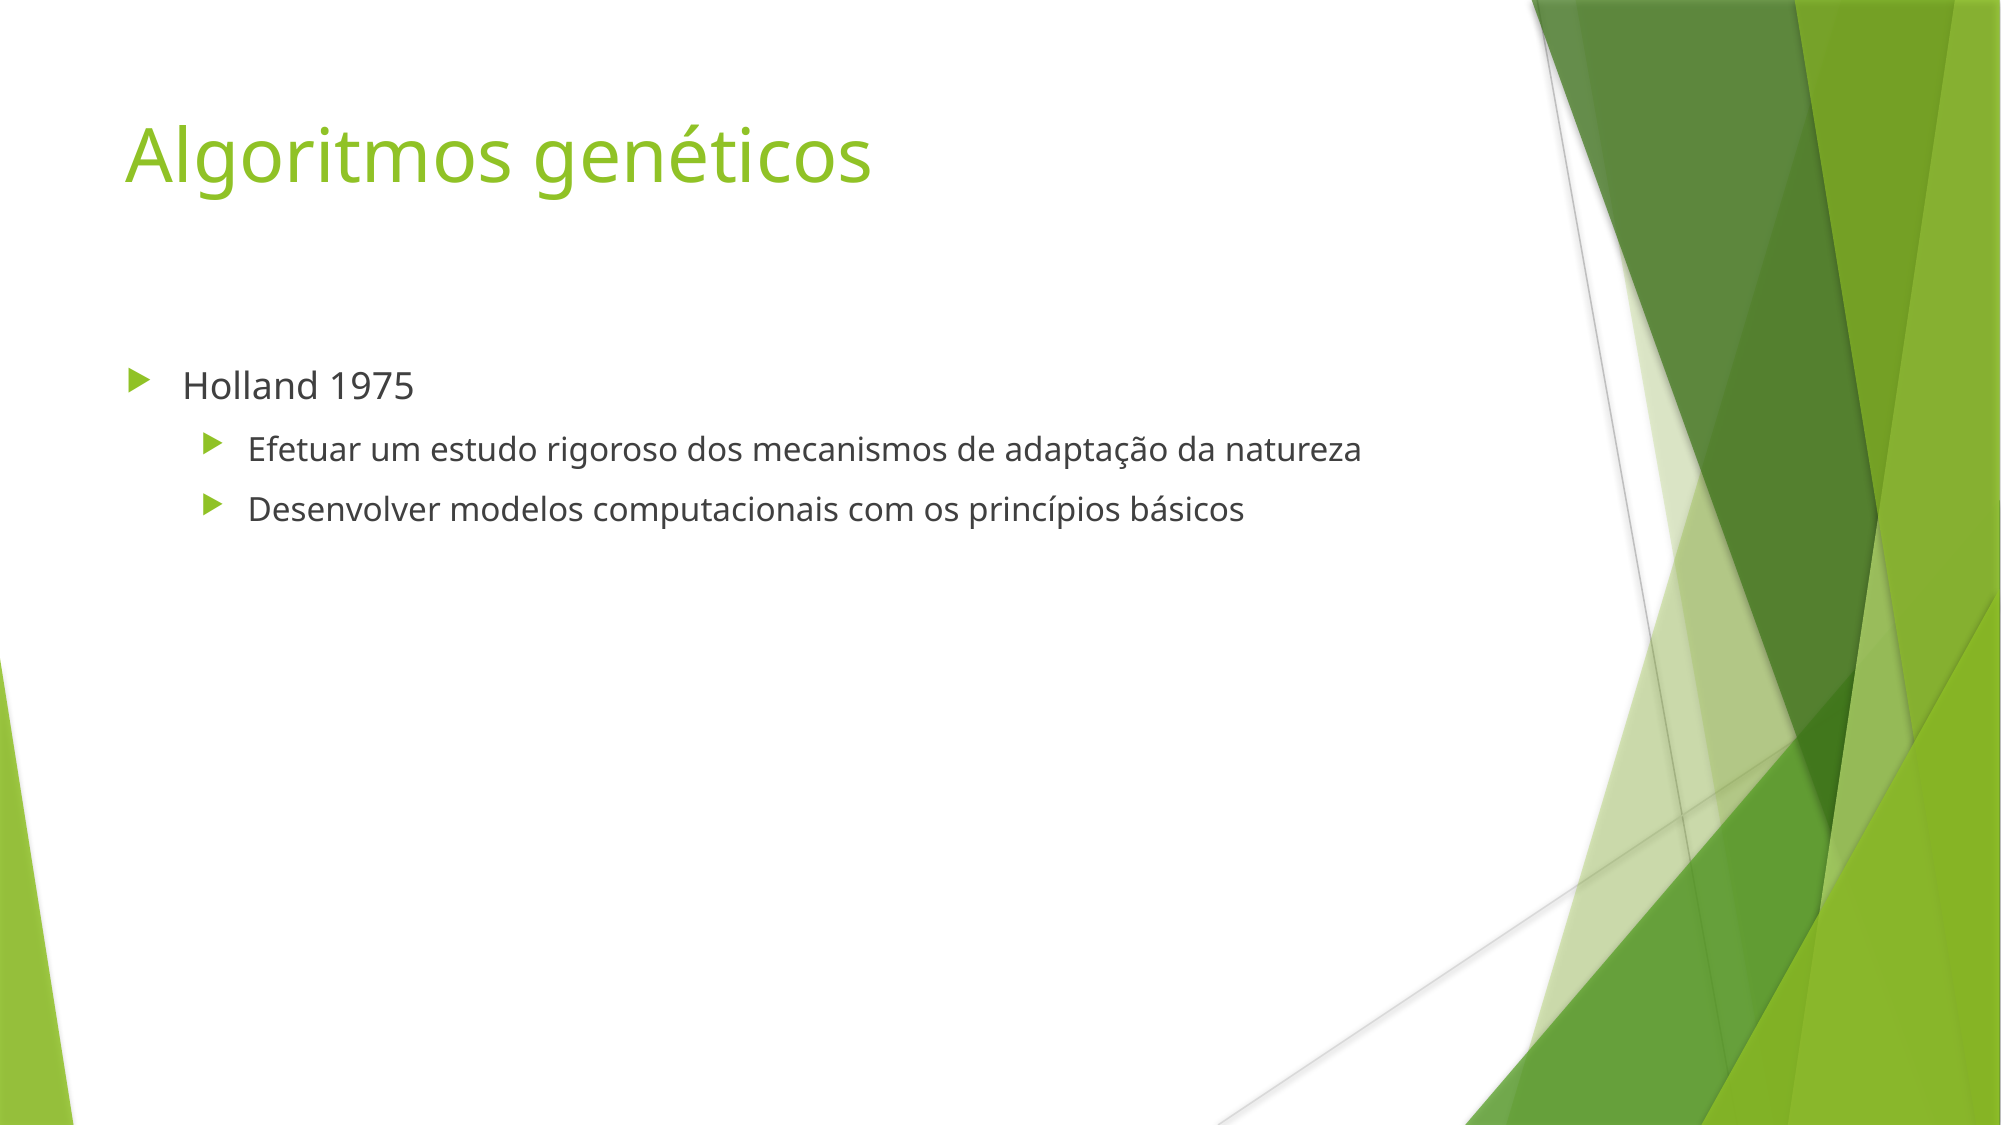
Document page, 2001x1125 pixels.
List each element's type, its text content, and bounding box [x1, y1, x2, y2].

text_box Holland 1975 Efetuar um estudo rigoroso dos mecanismos de adaptação da natureza Desenvolver modelos computacionais com os princípios básicos [111, 354, 1522, 991]
text_box Algoritmos genéticos [111, 99, 1522, 317]
